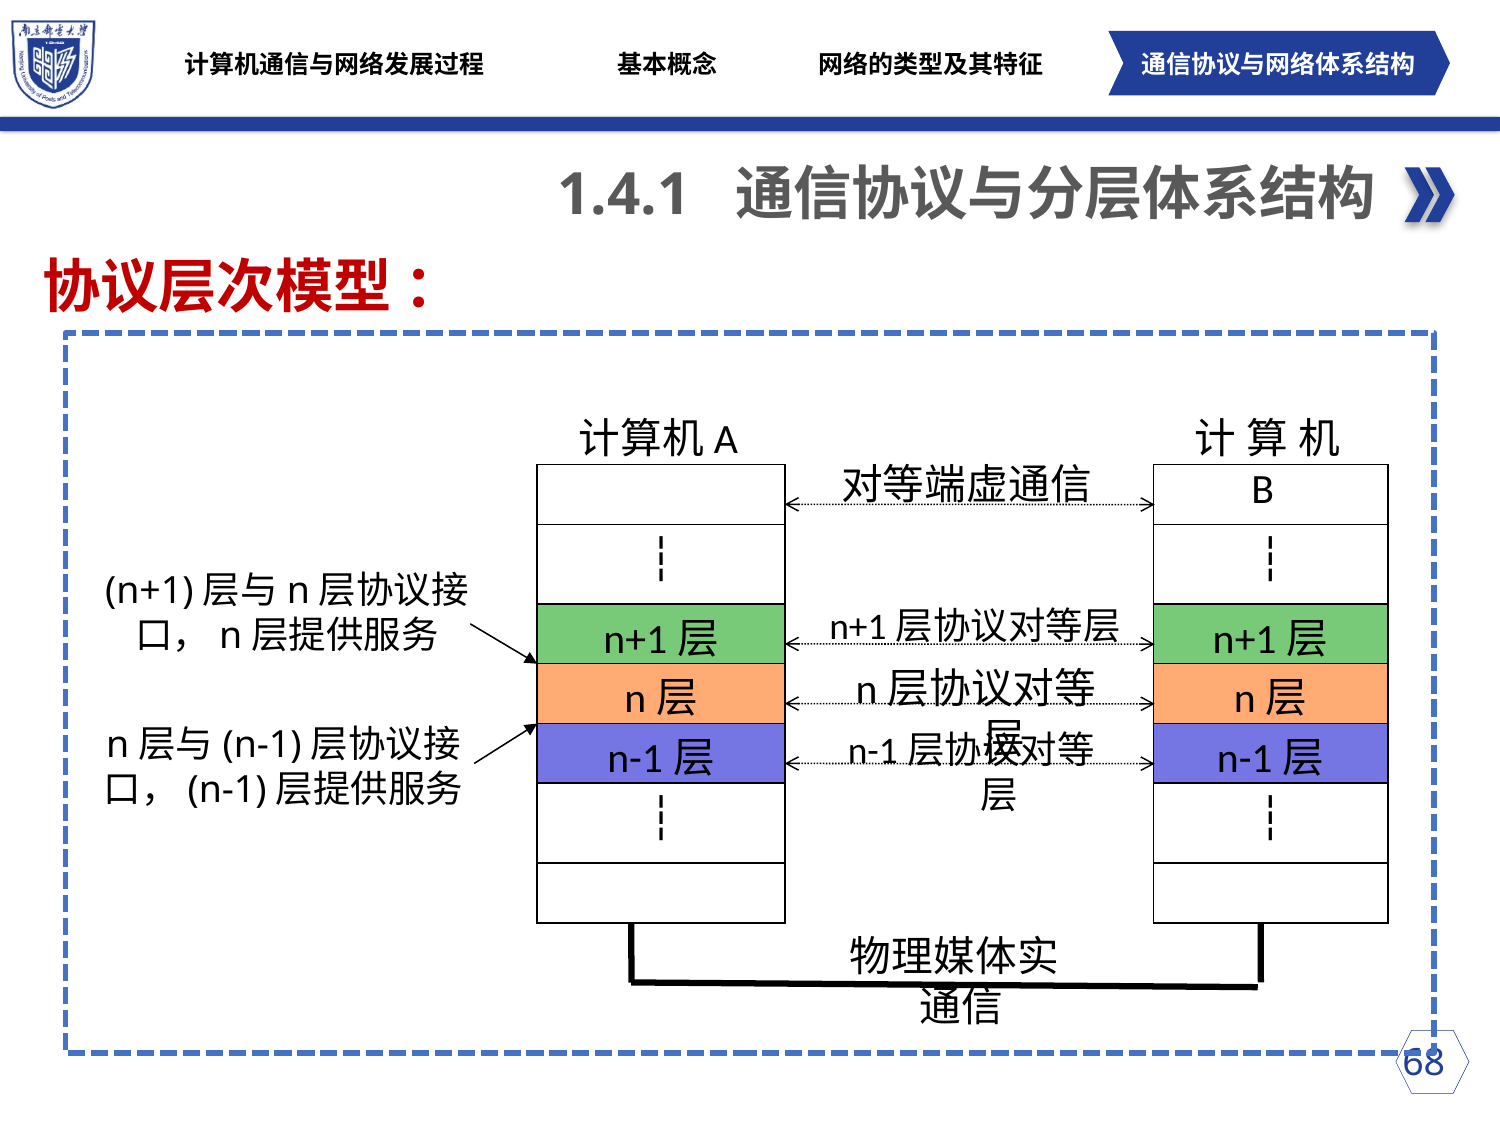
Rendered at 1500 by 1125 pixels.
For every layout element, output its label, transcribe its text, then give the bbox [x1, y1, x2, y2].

text_box 协议层次模型 ： [0, 241, 591, 327]
picture [0, 16, 108, 110]
text_box n-1层 [537, 723, 786, 783]
text_box 对等端虚通信 [812, 450, 1121, 511]
text_box n-1层 [1153, 723, 1388, 783]
text_box 计算机B [1180, 404, 1365, 464]
text_box [1138, 696, 1155, 712]
text_box n-1层协议对等层 [817, 718, 1126, 779]
text_box n层 [537, 663, 786, 723]
text_box [1106, 29, 1445, 48]
text_box [537, 862, 786, 923]
text_box 网络的类型及其特征 [806, 48, 1055, 79]
text_box [470, 623, 538, 664]
text_box [537, 464, 786, 524]
text_box [0, 116, 1500, 132]
text_box (n+1)层与n层协议接口，n层提供服务 [83, 558, 491, 698]
text_box [784, 696, 800, 711]
text_box n+1层 [537, 604, 786, 663]
text_box [784, 756, 800, 771]
text_box 计算机A [563, 404, 759, 464]
text_box n+1层 [1153, 604, 1388, 663]
text_box [1138, 497, 1155, 512]
text_box n+1层协议对等层 [807, 594, 1143, 655]
text_box 通信协议与网络体系结构 [1090, 48, 1467, 79]
text_box ┆ [1153, 783, 1388, 862]
text_box [1153, 862, 1388, 923]
text_box [784, 636, 800, 652]
text_box ┆ [1153, 524, 1388, 604]
text_box 1.4.1 通信协议与分层体系结构 [347, 148, 1391, 234]
text_box [1138, 636, 1155, 652]
text_box n层协议对等层 [821, 655, 1131, 714]
text_box 基本概念 [559, 48, 777, 79]
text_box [1404, 167, 1455, 223]
text_box [65, 333, 1435, 1053]
text_box n层 [1153, 663, 1388, 723]
text_box 物理媒体实通信 [820, 922, 1089, 983]
text_box [1106, 79, 1444, 97]
text_box 68 [1363, 1030, 1494, 1092]
text_box 计算机通信与网络发展过程 [170, 48, 510, 79]
text_box ┆ [537, 524, 786, 604]
text_box [474, 723, 538, 764]
text_box n层与(n-1)层协议接口，(n-1)层提供服务 [80, 713, 486, 853]
text_box [1153, 464, 1388, 524]
text_box [1138, 756, 1155, 771]
text_box ┆ [537, 783, 786, 862]
